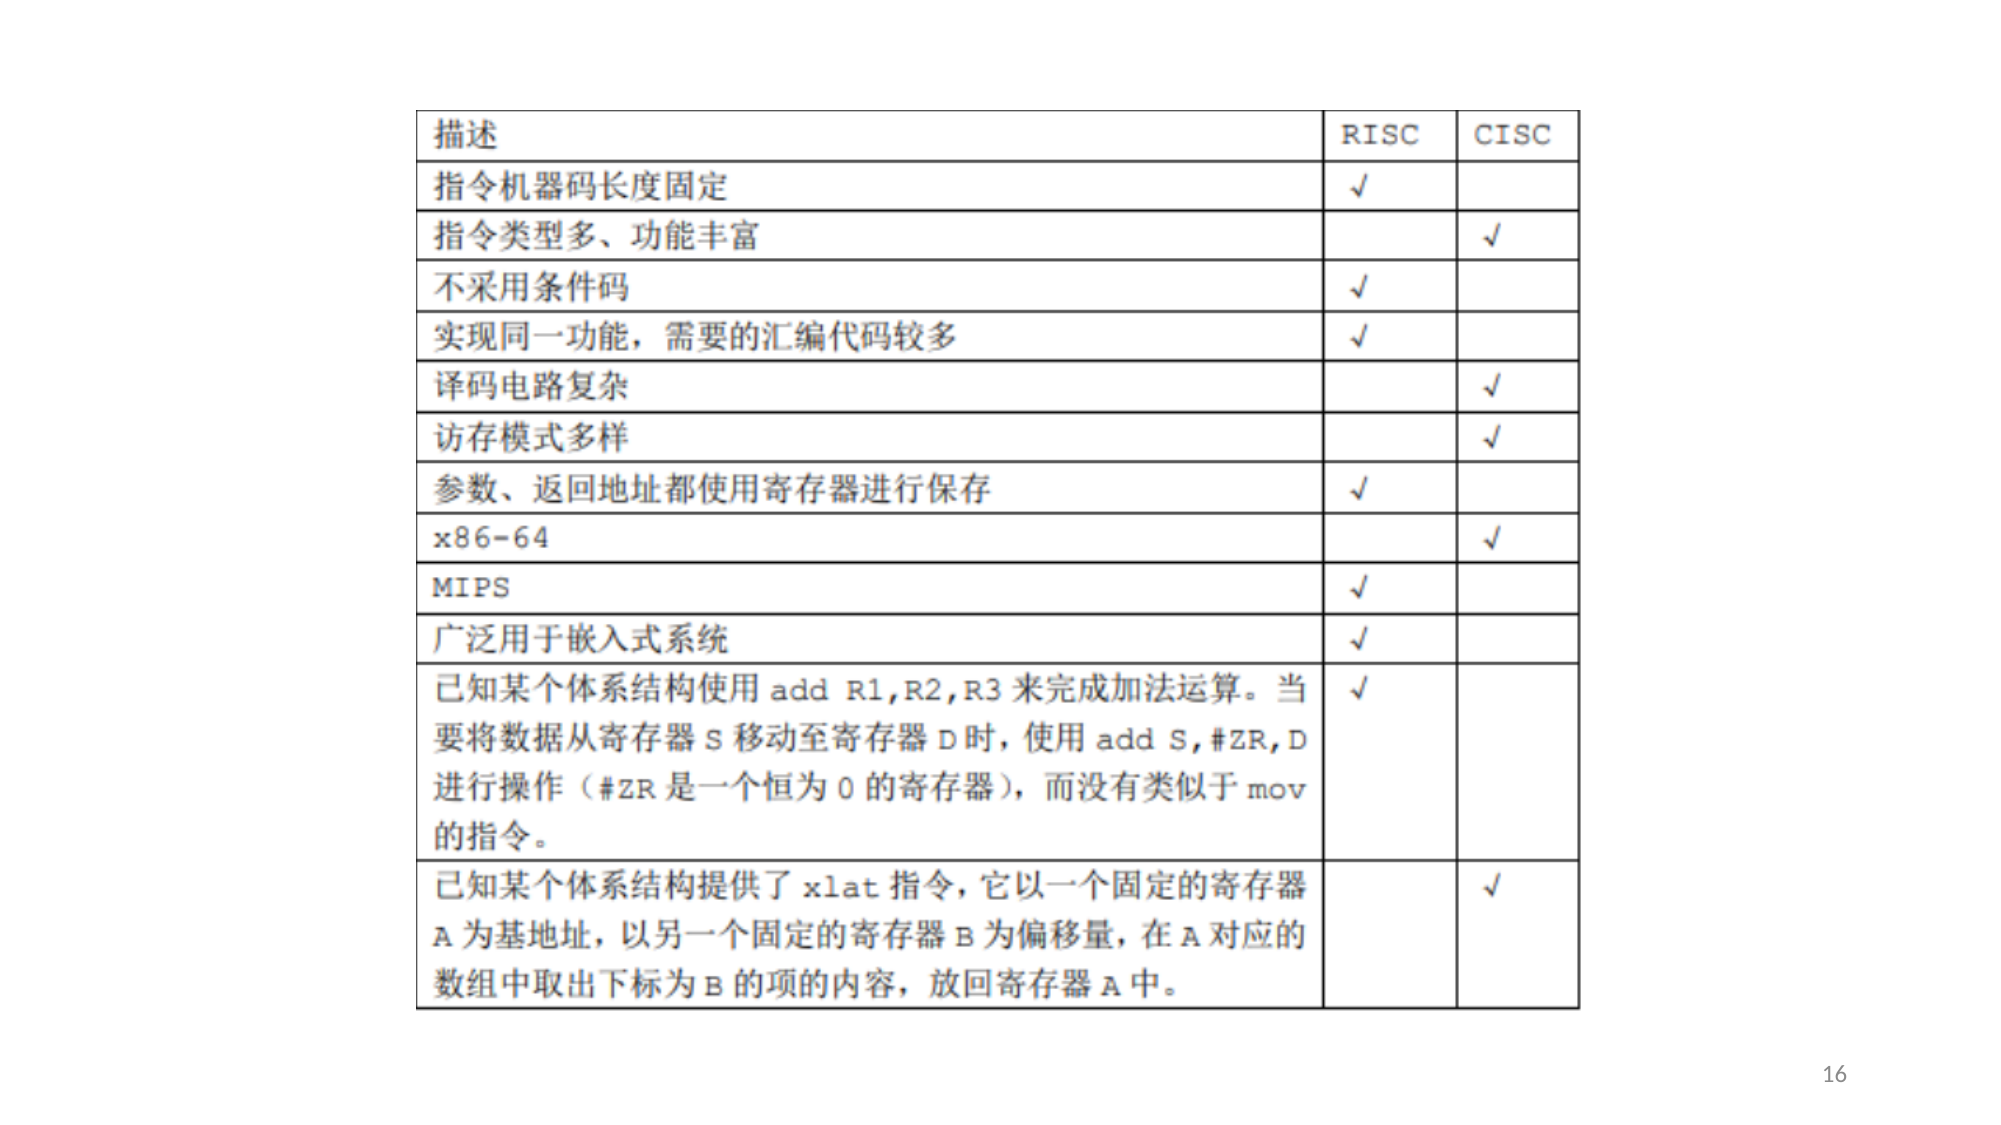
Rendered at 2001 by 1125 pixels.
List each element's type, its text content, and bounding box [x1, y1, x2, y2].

picture [416, 110, 1584, 1015]
slide_number 16 [1412, 1042, 1863, 1103]
